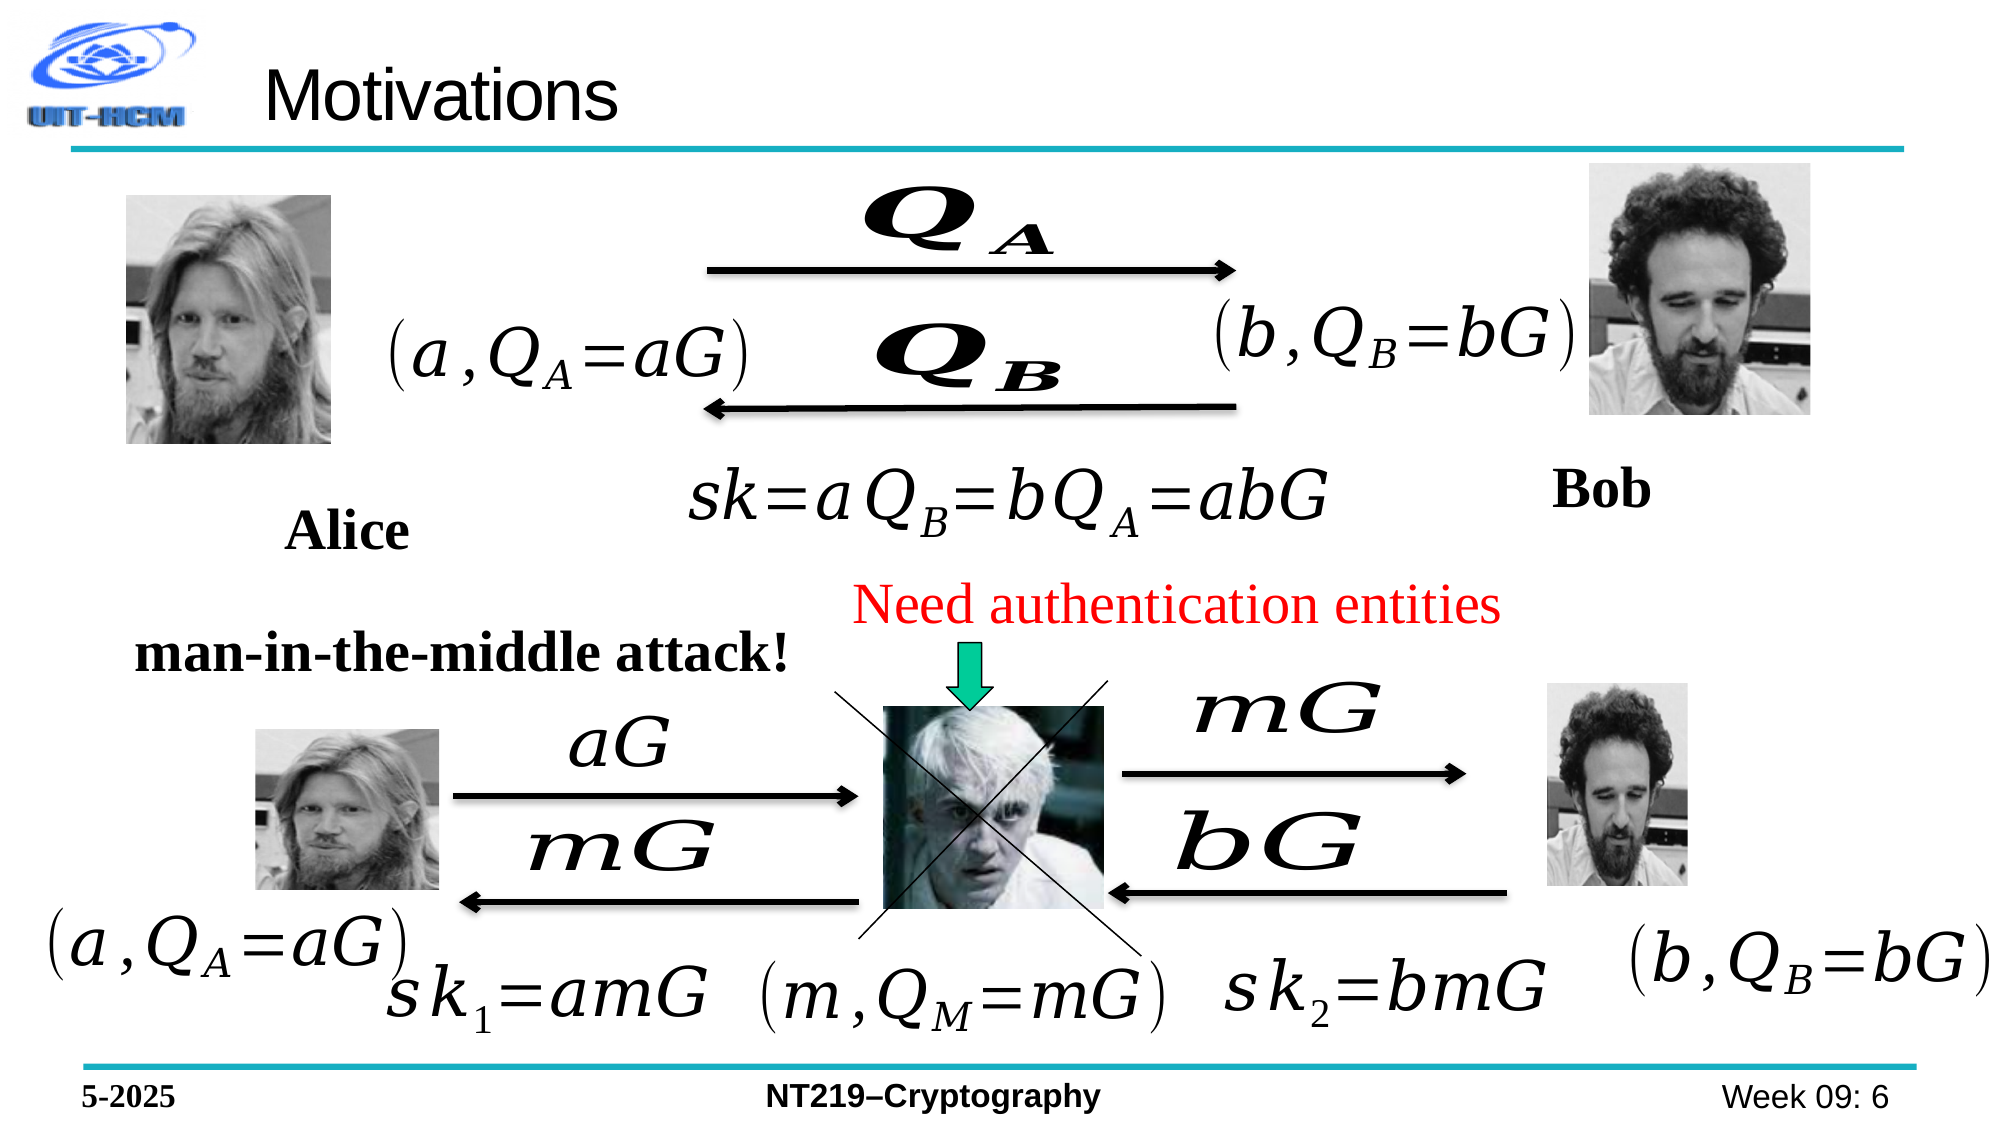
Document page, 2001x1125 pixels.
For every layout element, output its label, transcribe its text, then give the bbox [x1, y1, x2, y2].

title Motivations [261, 0, 1548, 186]
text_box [702, 406, 1237, 410]
text_box [1547, 683, 1688, 886]
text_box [834, 691, 1142, 957]
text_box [858, 680, 1109, 690]
text_box Bob [1537, 441, 1669, 527]
text_box [1589, 163, 1811, 415]
text_box [958, 642, 982, 679]
picture [7, 9, 217, 138]
text_box man-in-the-middle attack! [119, 605, 807, 691]
text_box [255, 729, 440, 890]
text_box [126, 195, 331, 444]
text_box Need authentication entities [837, 557, 1519, 643]
text_box Alice [270, 483, 426, 569]
